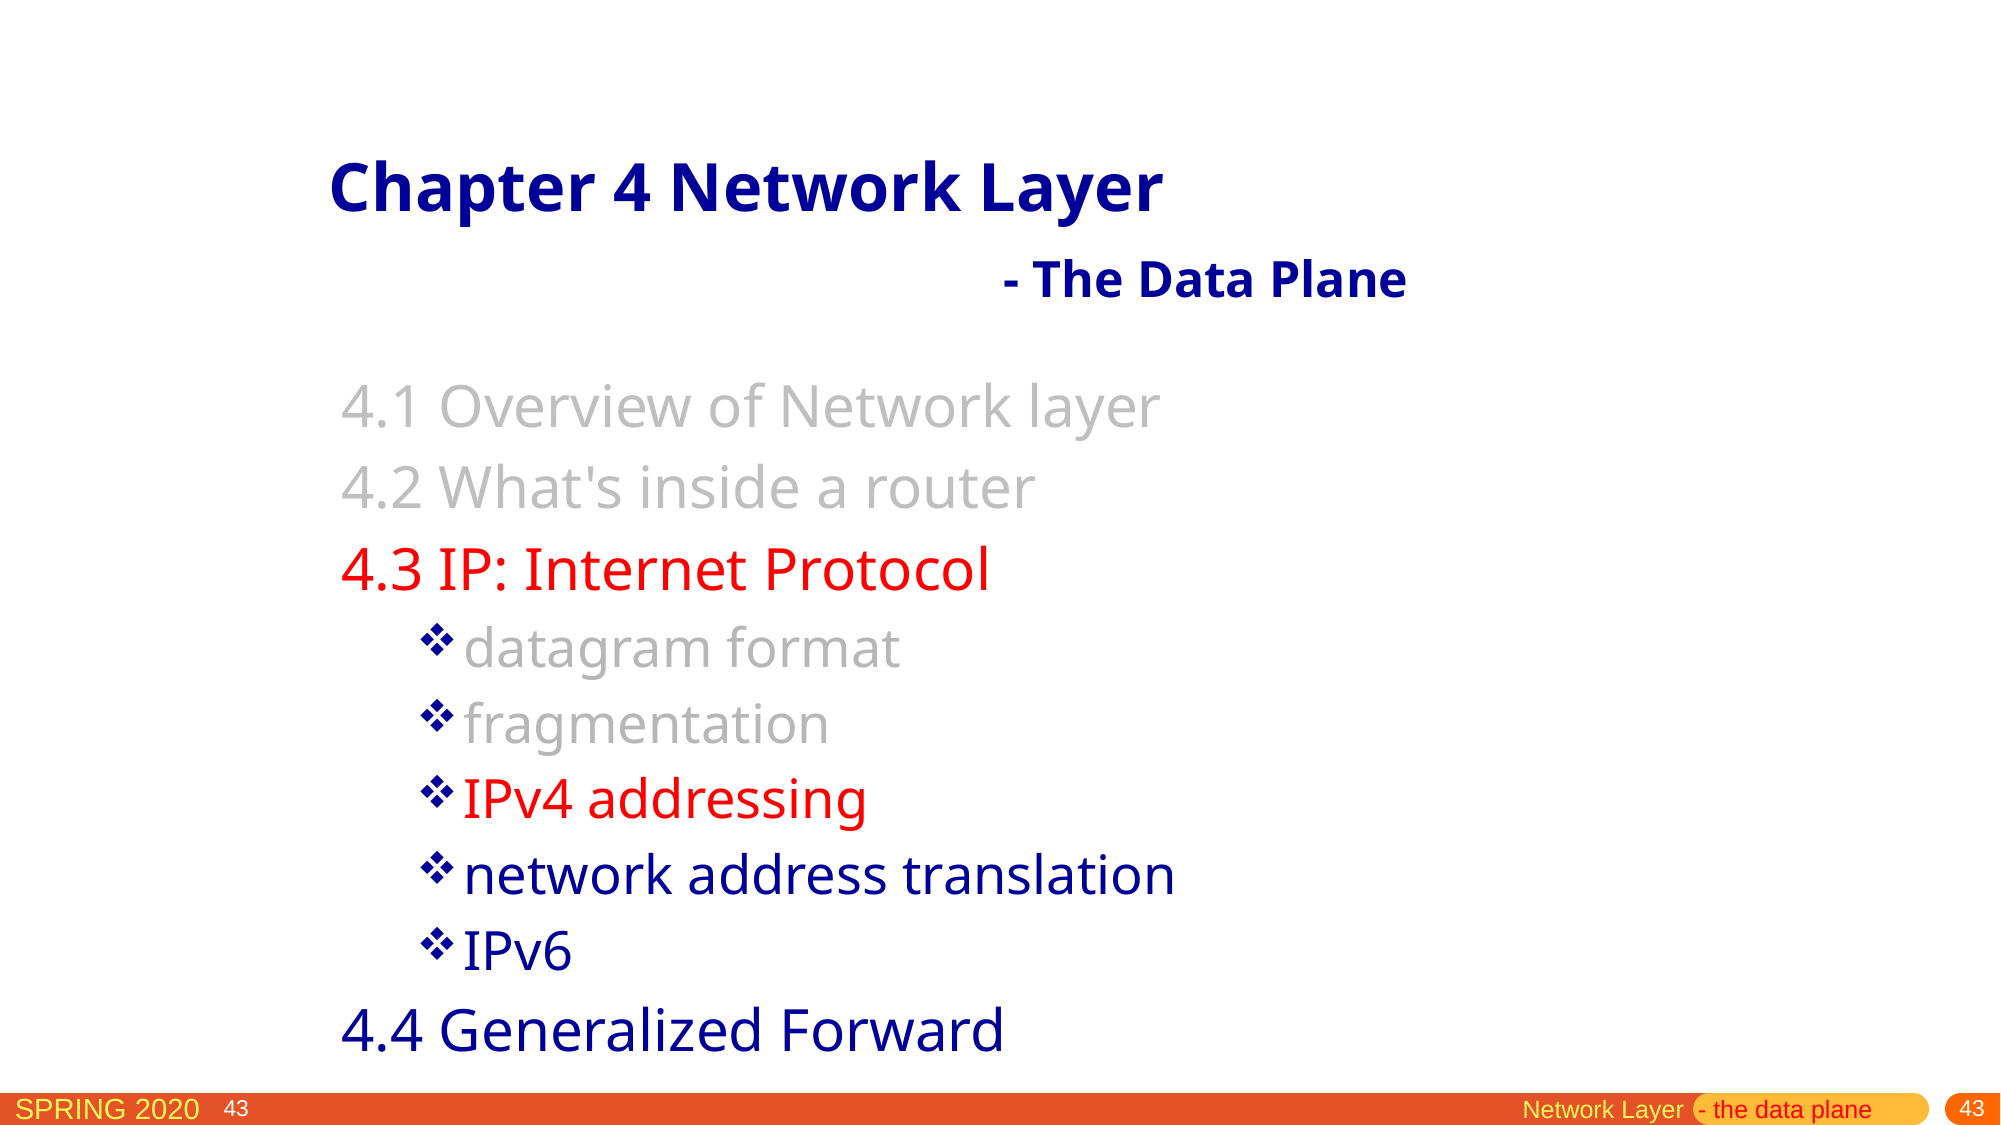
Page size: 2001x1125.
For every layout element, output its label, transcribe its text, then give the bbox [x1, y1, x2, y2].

text_box Chapter 4 Network Layer [313, 90, 1589, 279]
text_box - The Data Plane [989, 240, 1486, 316]
list 4.1 Overview of Network layer 4.2 What's inside a router 4.3 IP: Internet Protocol datagram format fragmentation IPv4 addressing network address translation IPv6 4.4 Generalized Forward [326, 361, 1237, 1087]
text_box Network Layer - the data plane [1507, 1086, 2000, 1125]
